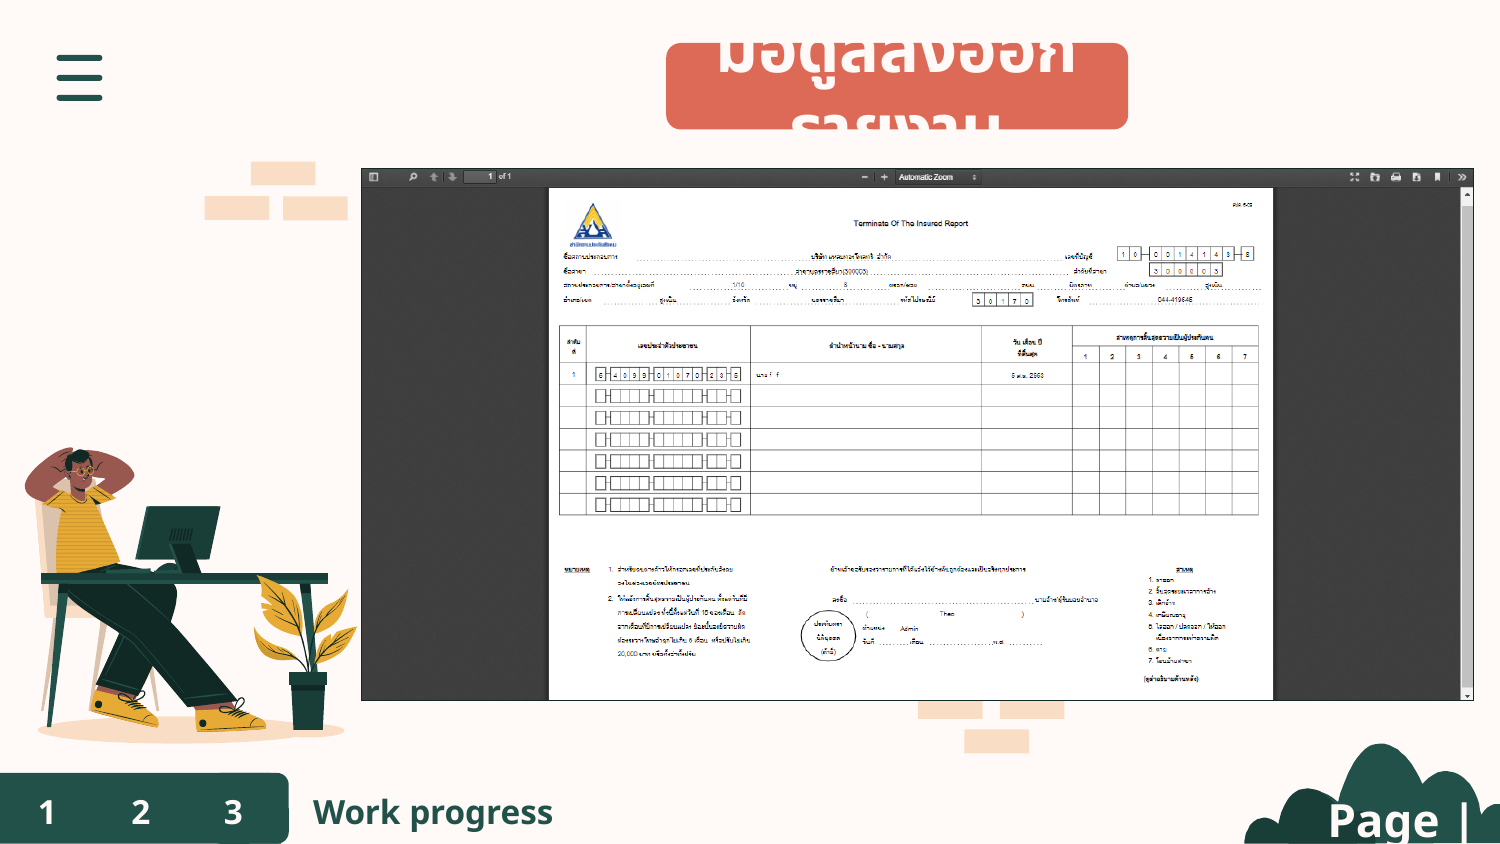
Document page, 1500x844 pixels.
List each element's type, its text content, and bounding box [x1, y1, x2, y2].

picture [360, 168, 1474, 702]
text_box 3 [201, 779, 266, 844]
text_box [208, 770, 290, 844]
text_box 1 [15, 779, 80, 844]
text_box [283, 196, 348, 221]
text_box 2 [108, 779, 174, 844]
text_box [0, 772, 213, 844]
text_box มอดูลส่งออกรายงาน [664, 40, 1131, 132]
text_box [999, 708, 1065, 719]
text_box [250, 161, 316, 186]
text_box [918, 708, 983, 719]
text_box [204, 196, 270, 220]
text_box [964, 729, 1029, 754]
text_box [24, 447, 358, 745]
text_box Work progress [289, 779, 578, 844]
